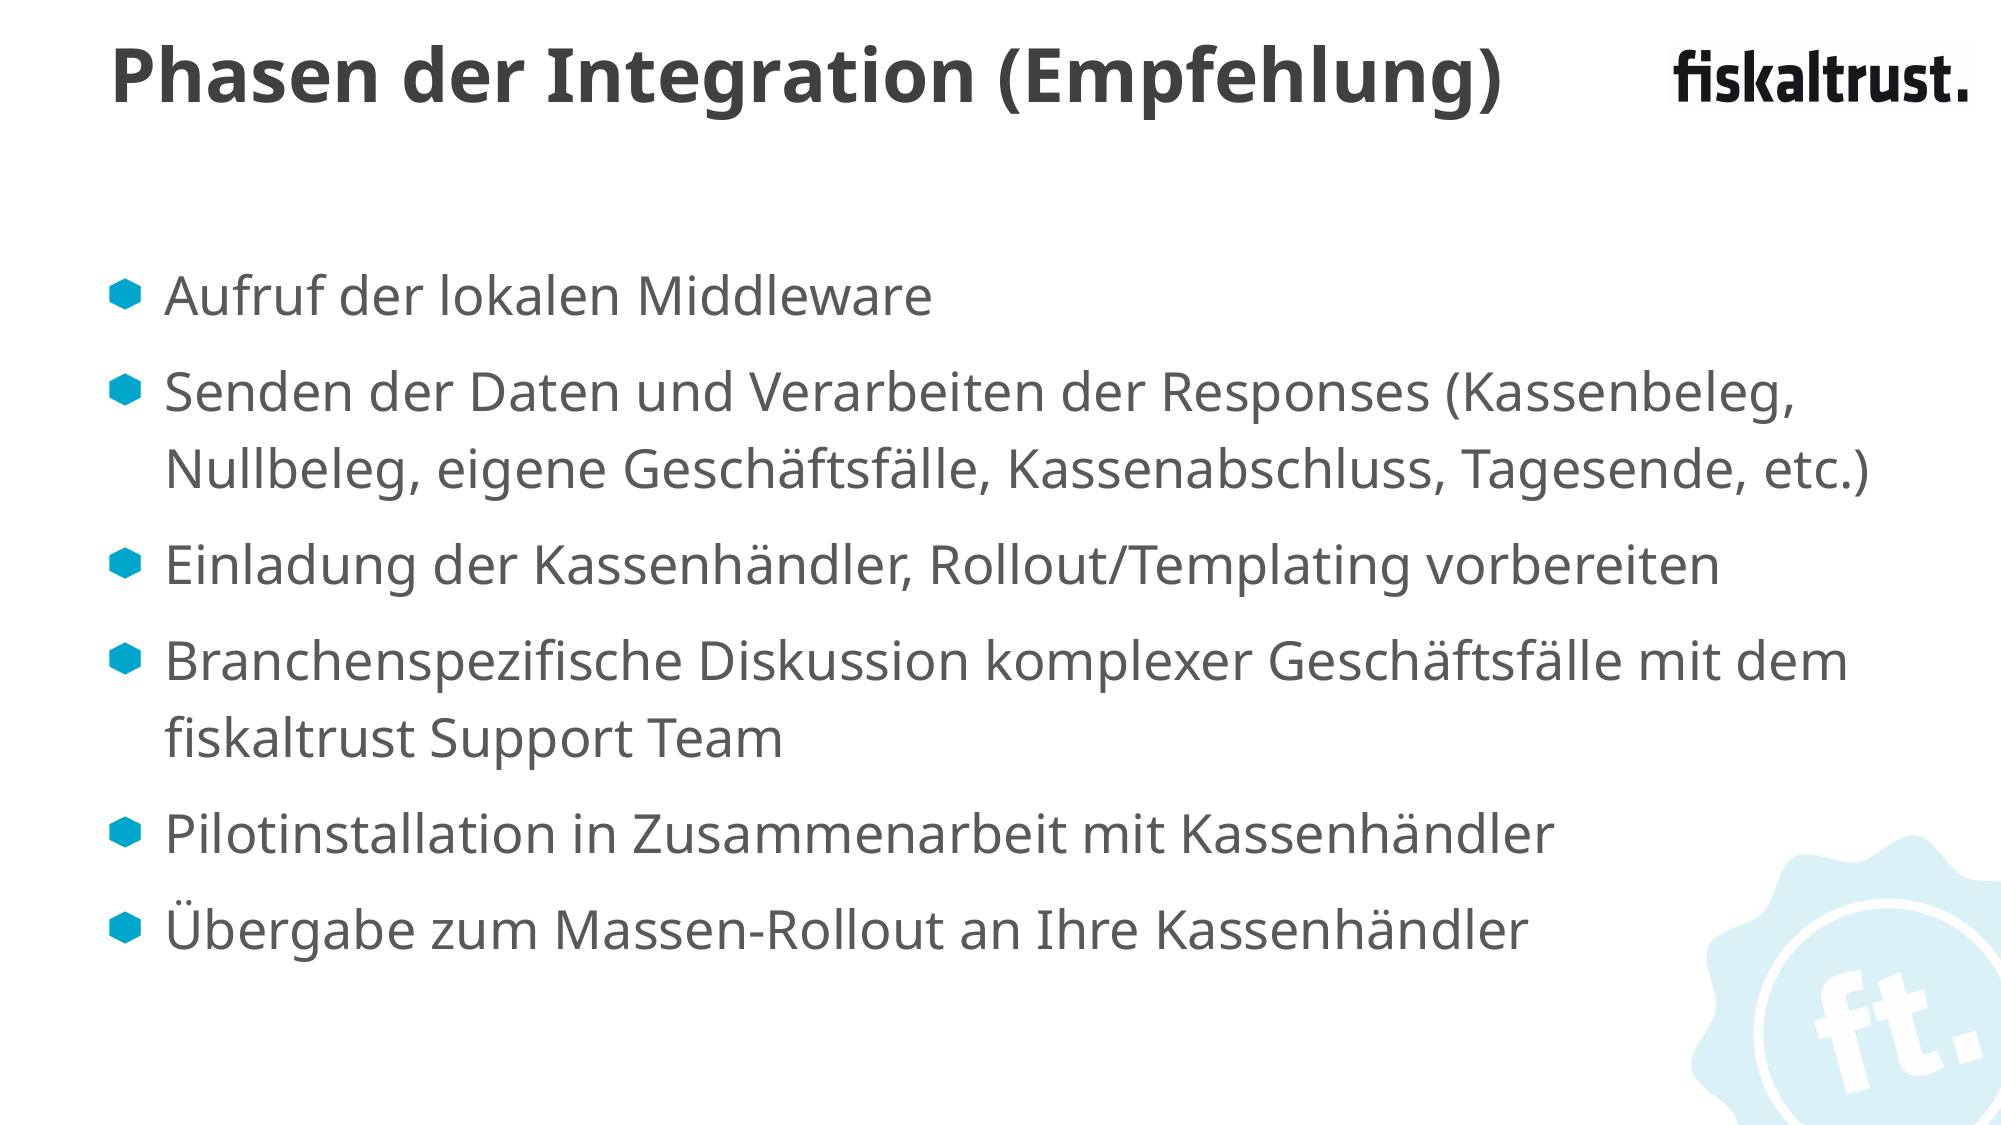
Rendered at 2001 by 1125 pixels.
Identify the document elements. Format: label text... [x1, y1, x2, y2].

picture [109, 841, 123, 848]
picture [109, 303, 123, 310]
picture [128, 937, 141, 944]
picture [128, 668, 141, 675]
picture [128, 572, 141, 579]
picture [109, 278, 123, 285]
picture [109, 399, 123, 406]
picture [128, 816, 141, 823]
picture [128, 303, 141, 310]
title Phasen der Integration (Empfehlung) [94, 30, 1646, 118]
picture [128, 642, 141, 649]
picture [109, 642, 123, 649]
picture [128, 841, 141, 848]
picture [109, 911, 123, 918]
picture [128, 399, 141, 406]
picture [128, 373, 141, 380]
picture [109, 668, 123, 675]
picture [1691, 835, 2000, 1125]
list Aufruf der lokalen Middleware Senden der Daten und Verarbeiten der Responses (Kassenbeleg, Nullbeleg, eigene Geschäftsfälle, Kassenabschluss, Tagesende, etc.) Einladung der Kassenhändler, Rollout/Templating vorbereiten Branchenspezifische Diskussion komplexer Geschäftsfälle mit dem fiskaltrust Support Team Pilotinstallation in Zusammenarbeit mit Kassenhändler Übergabe zum Massen-Rollout an Ihre Kassenhändler [94, 189, 1913, 1027]
picture [109, 373, 123, 380]
picture [128, 278, 141, 285]
picture [109, 937, 123, 944]
picture [128, 547, 141, 554]
picture [109, 572, 123, 579]
picture [128, 911, 141, 918]
picture [1667, 43, 1974, 109]
picture [109, 816, 123, 823]
picture [109, 547, 123, 554]
